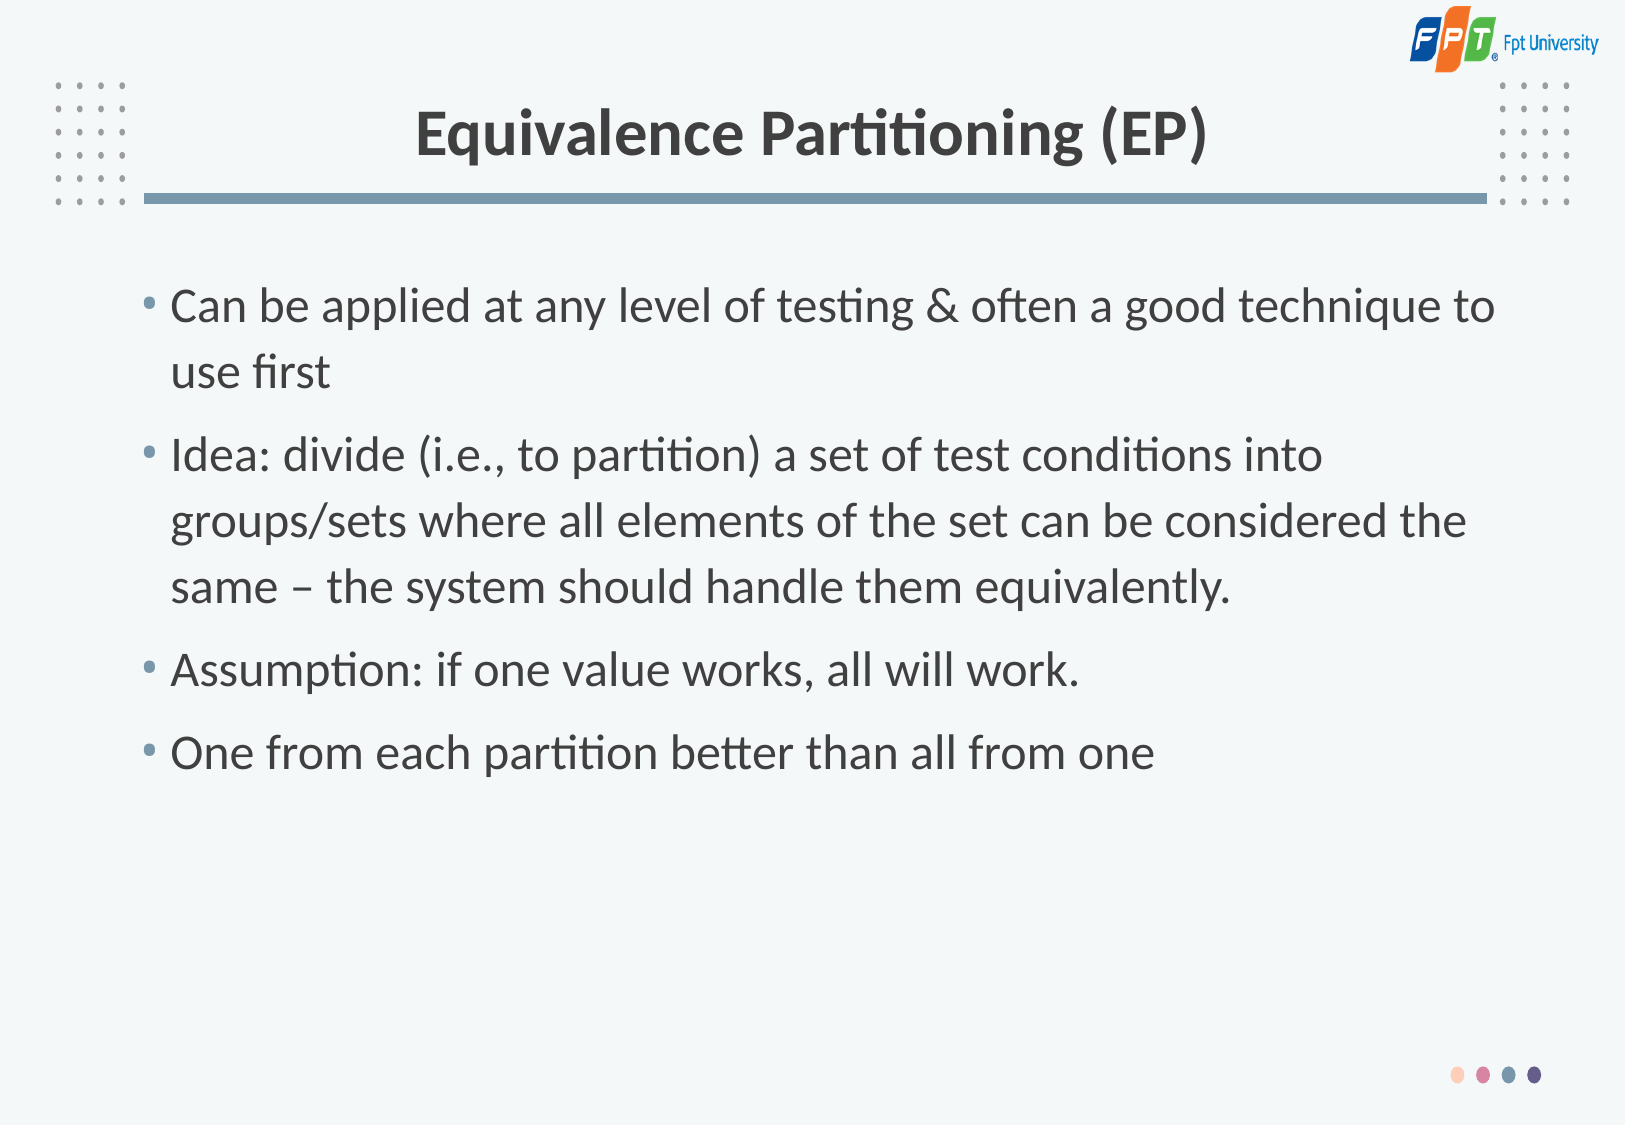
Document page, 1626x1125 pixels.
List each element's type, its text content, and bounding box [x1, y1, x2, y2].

picture [1383, 6, 1624, 88]
list Can be applied at any level of testing & often a good technique to use first Idea: divide (i.e., to partition) a set of test conditions into groups/sets where all elements of the set can be considered the same – the system should handle them equivalently. Assumption: if one value works, all will work. One from each partition better than all from one [125, 259, 1514, 1014]
title Equivalence Partitioning (EP) [111, 60, 1514, 208]
